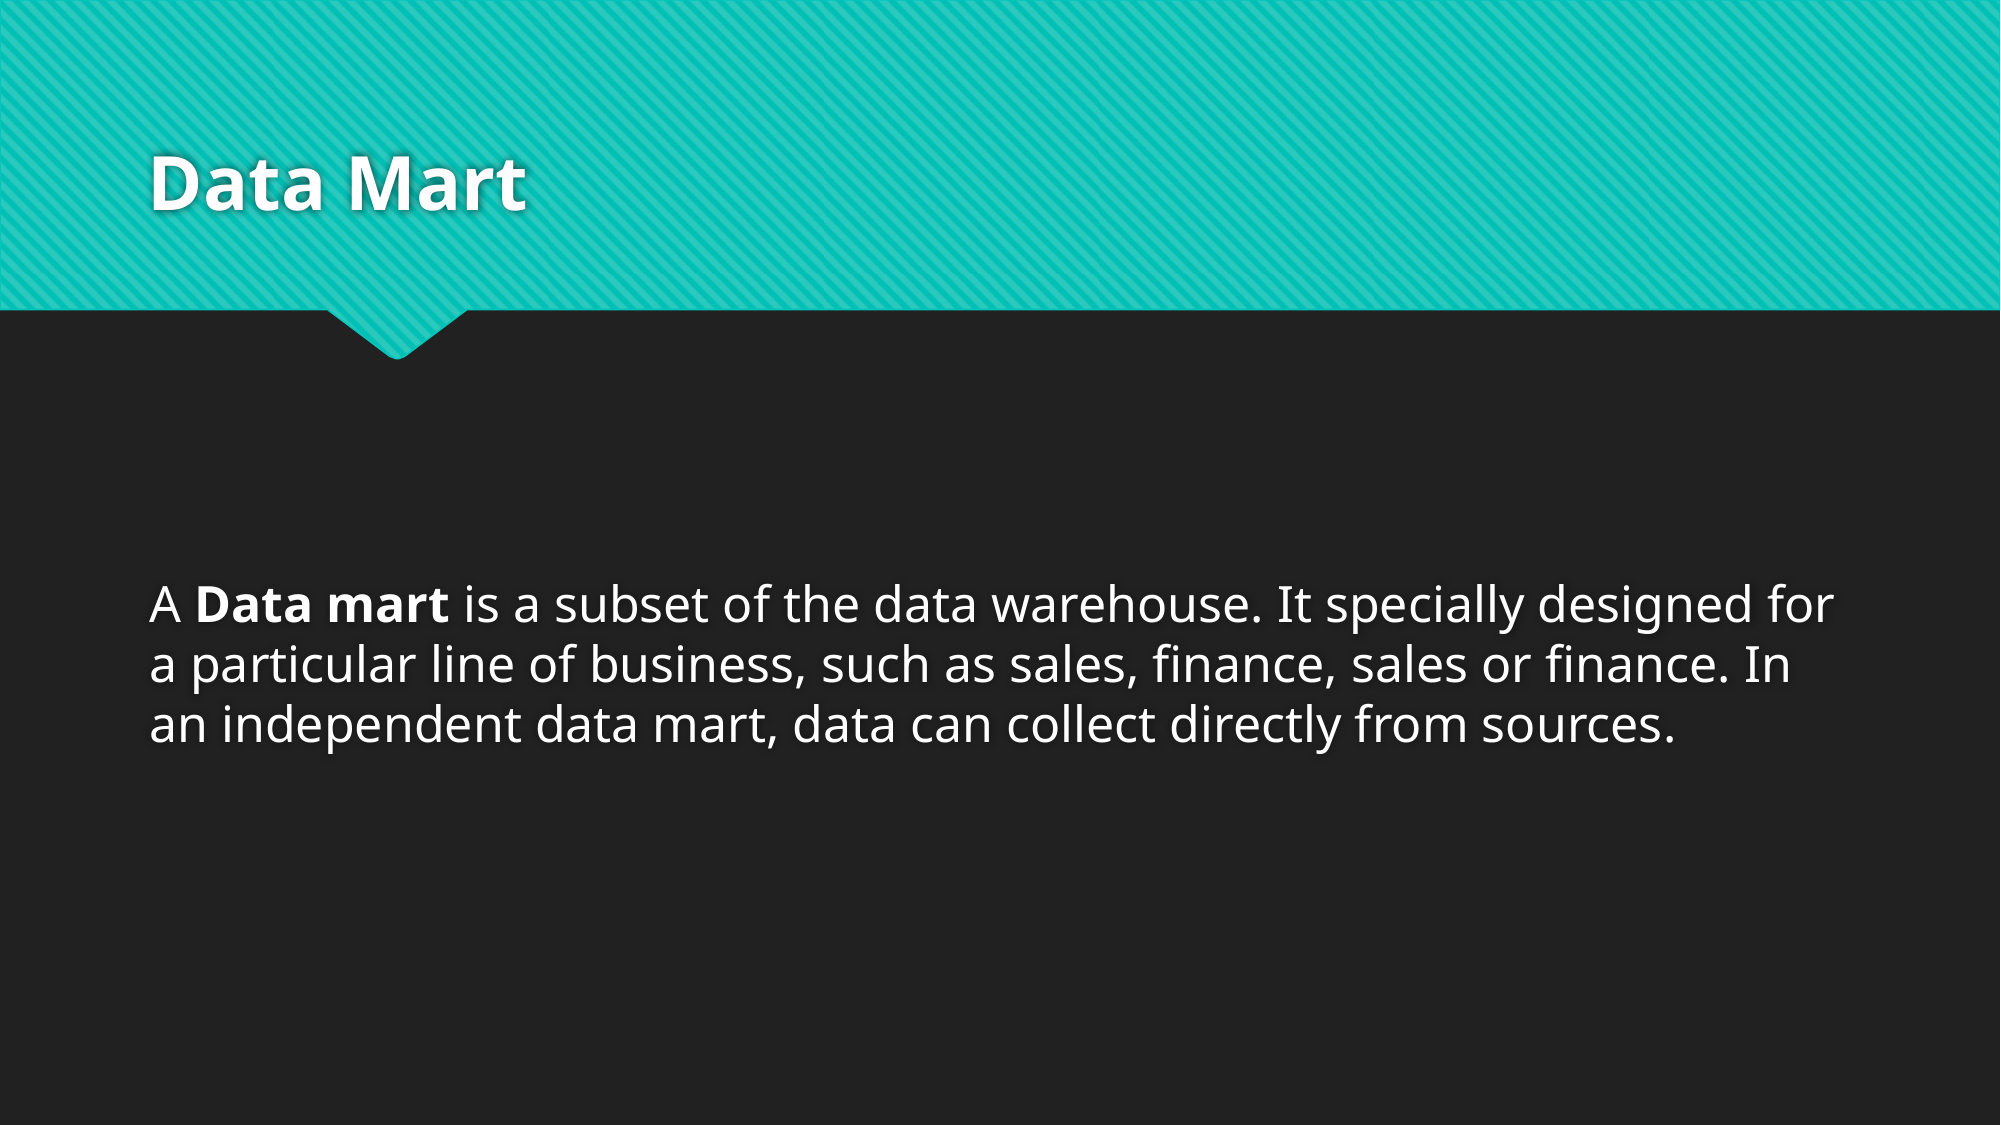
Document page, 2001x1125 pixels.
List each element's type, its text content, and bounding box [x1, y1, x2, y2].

list A Data mart is a subset of the data warehouse. It specially designed for a particular line of business, such as sales, finance, sales or finance. In an independent data mart, data can collect directly from sources. [134, 364, 1866, 962]
title Data Mart [132, 73, 1868, 233]
